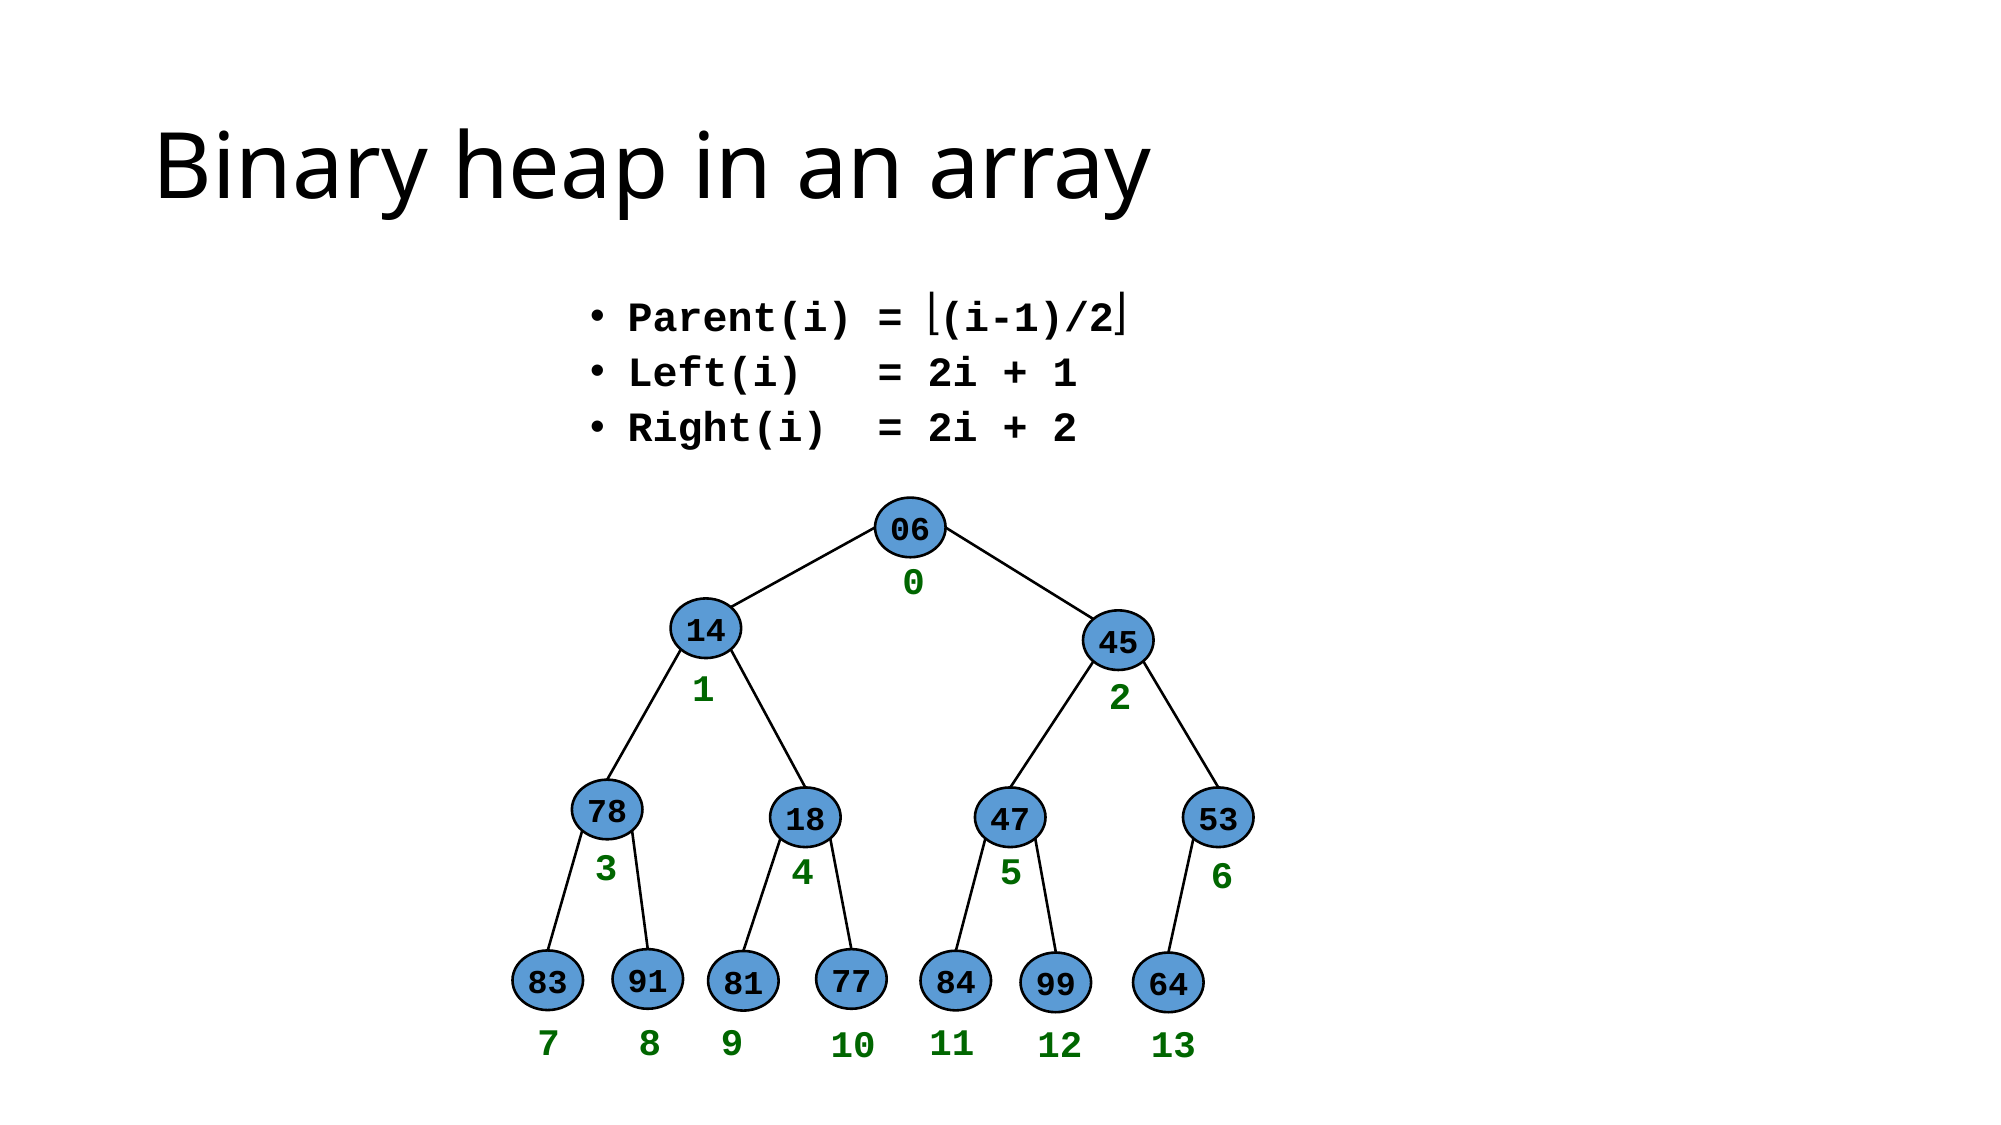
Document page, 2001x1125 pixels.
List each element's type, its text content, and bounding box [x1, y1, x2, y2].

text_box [946, 527, 1094, 618]
text_box 3 [583, 835, 630, 896]
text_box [730, 527, 874, 606]
text_box 11 [914, 1010, 992, 1071]
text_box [1143, 662, 1219, 787]
text_box 2 [1094, 664, 1143, 725]
text_box 64 [1133, 952, 1204, 1012]
text_box 47 [974, 787, 1046, 839]
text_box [1010, 662, 1094, 787]
text_box 84 [920, 950, 992, 1010]
text_box 45 [1083, 610, 1154, 664]
text_box 13 [1135, 1012, 1214, 1073]
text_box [547, 831, 583, 950]
text_box 18 [770, 787, 841, 841]
text_box 4 [781, 839, 827, 900]
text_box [955, 839, 986, 950]
text_box 12 [1022, 1012, 1104, 1073]
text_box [730, 650, 806, 787]
text_box 0 [887, 549, 938, 610]
text_box 81 [708, 950, 779, 1010]
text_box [743, 839, 781, 950]
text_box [1168, 839, 1194, 952]
text_box 53 [1182, 787, 1254, 843]
text_box 14 [670, 598, 742, 656]
text_box 9 [705, 1010, 784, 1071]
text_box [631, 831, 648, 948]
text_box 78 [571, 779, 643, 835]
text_box 6 [1195, 843, 1246, 904]
text_box 10 [815, 1012, 898, 1073]
text_box 7 [522, 1010, 573, 1071]
text_box 91 [612, 949, 684, 1009]
text_box 1 [681, 656, 728, 717]
text_box 99 [1020, 952, 1092, 1012]
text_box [1035, 839, 1056, 952]
title Binary heap in an array [137, 59, 1863, 278]
text_box 06 [875, 497, 946, 550]
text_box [607, 650, 681, 779]
text_box 5 [986, 839, 1035, 900]
text_box 8 [623, 1010, 674, 1071]
text_box 83 [512, 950, 584, 1010]
text_box 77 [816, 949, 887, 1009]
list Parent(i) = (i-1)/2 Left(i) = 2i + 1 Right(i) = 2i + 2 [425, 287, 1675, 463]
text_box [830, 839, 852, 948]
